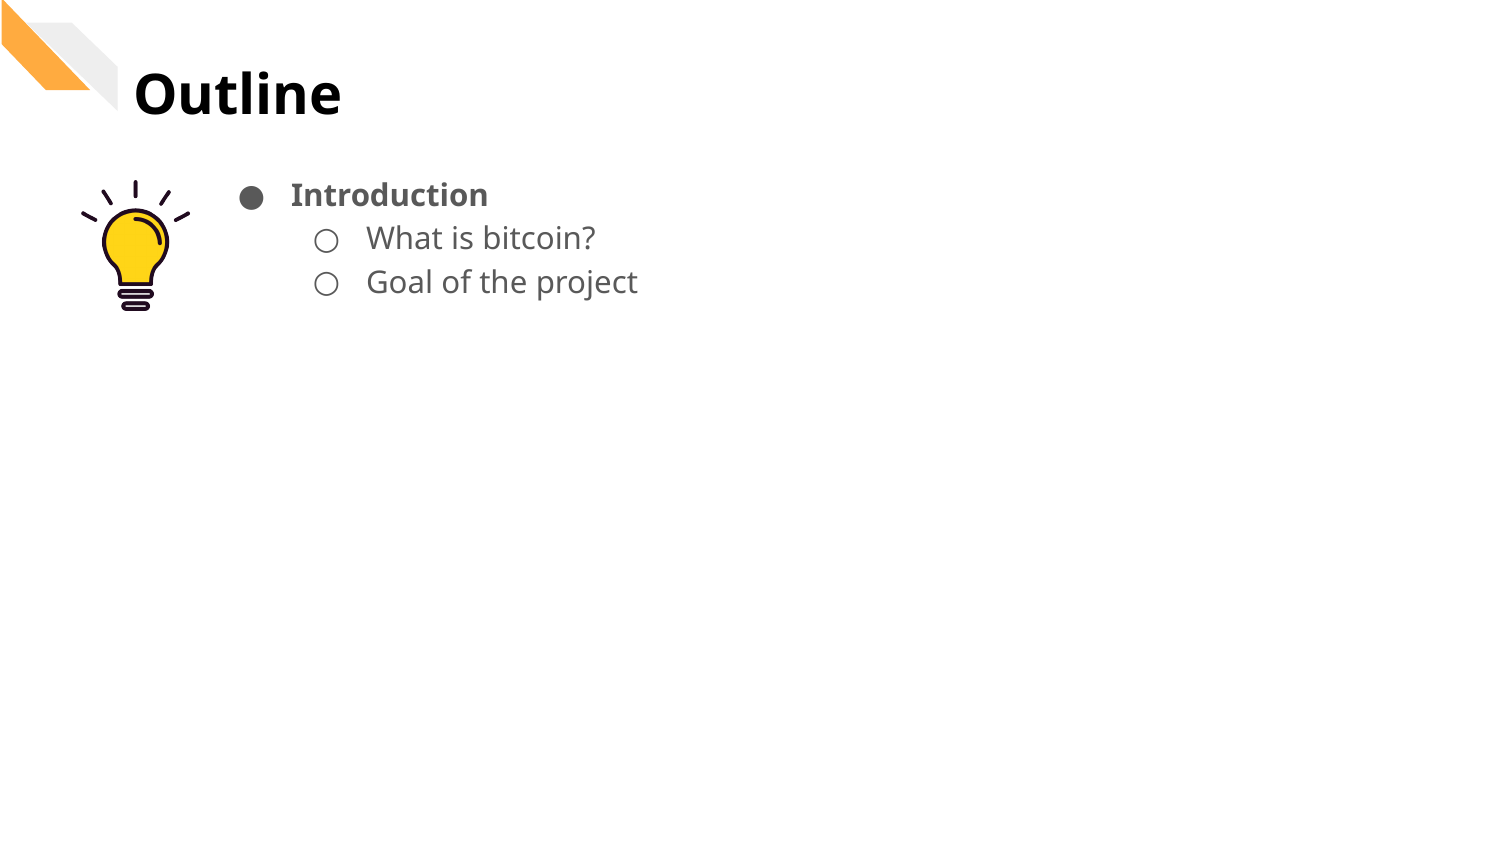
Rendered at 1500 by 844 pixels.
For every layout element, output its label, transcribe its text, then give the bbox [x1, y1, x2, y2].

picture [69, 179, 201, 311]
title Outline [118, 43, 1273, 142]
list Introduction What is bitcoin? Goal of the project [51, 155, 1456, 819]
